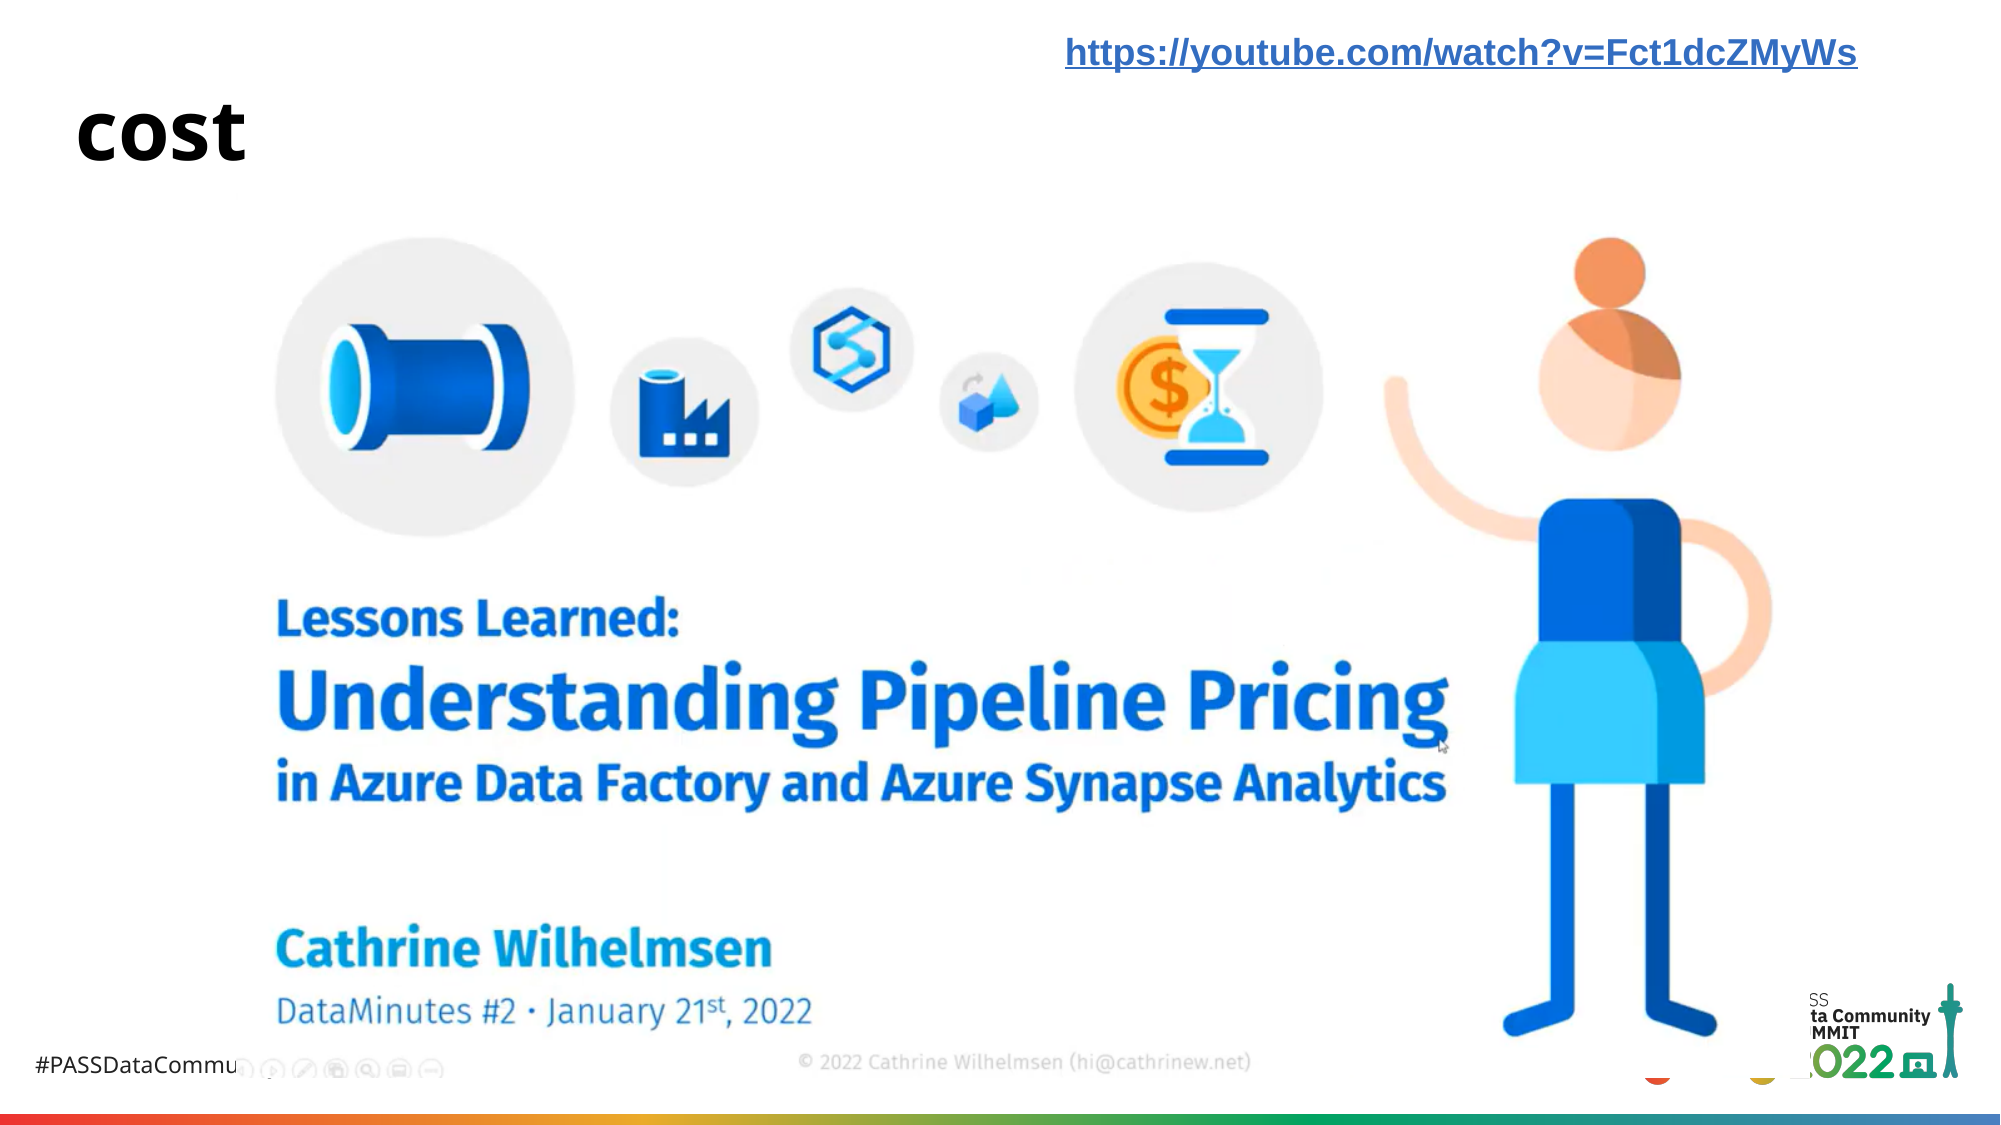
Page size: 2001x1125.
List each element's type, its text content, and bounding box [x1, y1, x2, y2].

picture [236, 193, 1963, 1085]
text_box https://youtube.com/watch?v=Fct1dcZMyWs [1050, 20, 2000, 80]
title cost [60, 80, 1606, 299]
picture [0, 1114, 2000, 1125]
